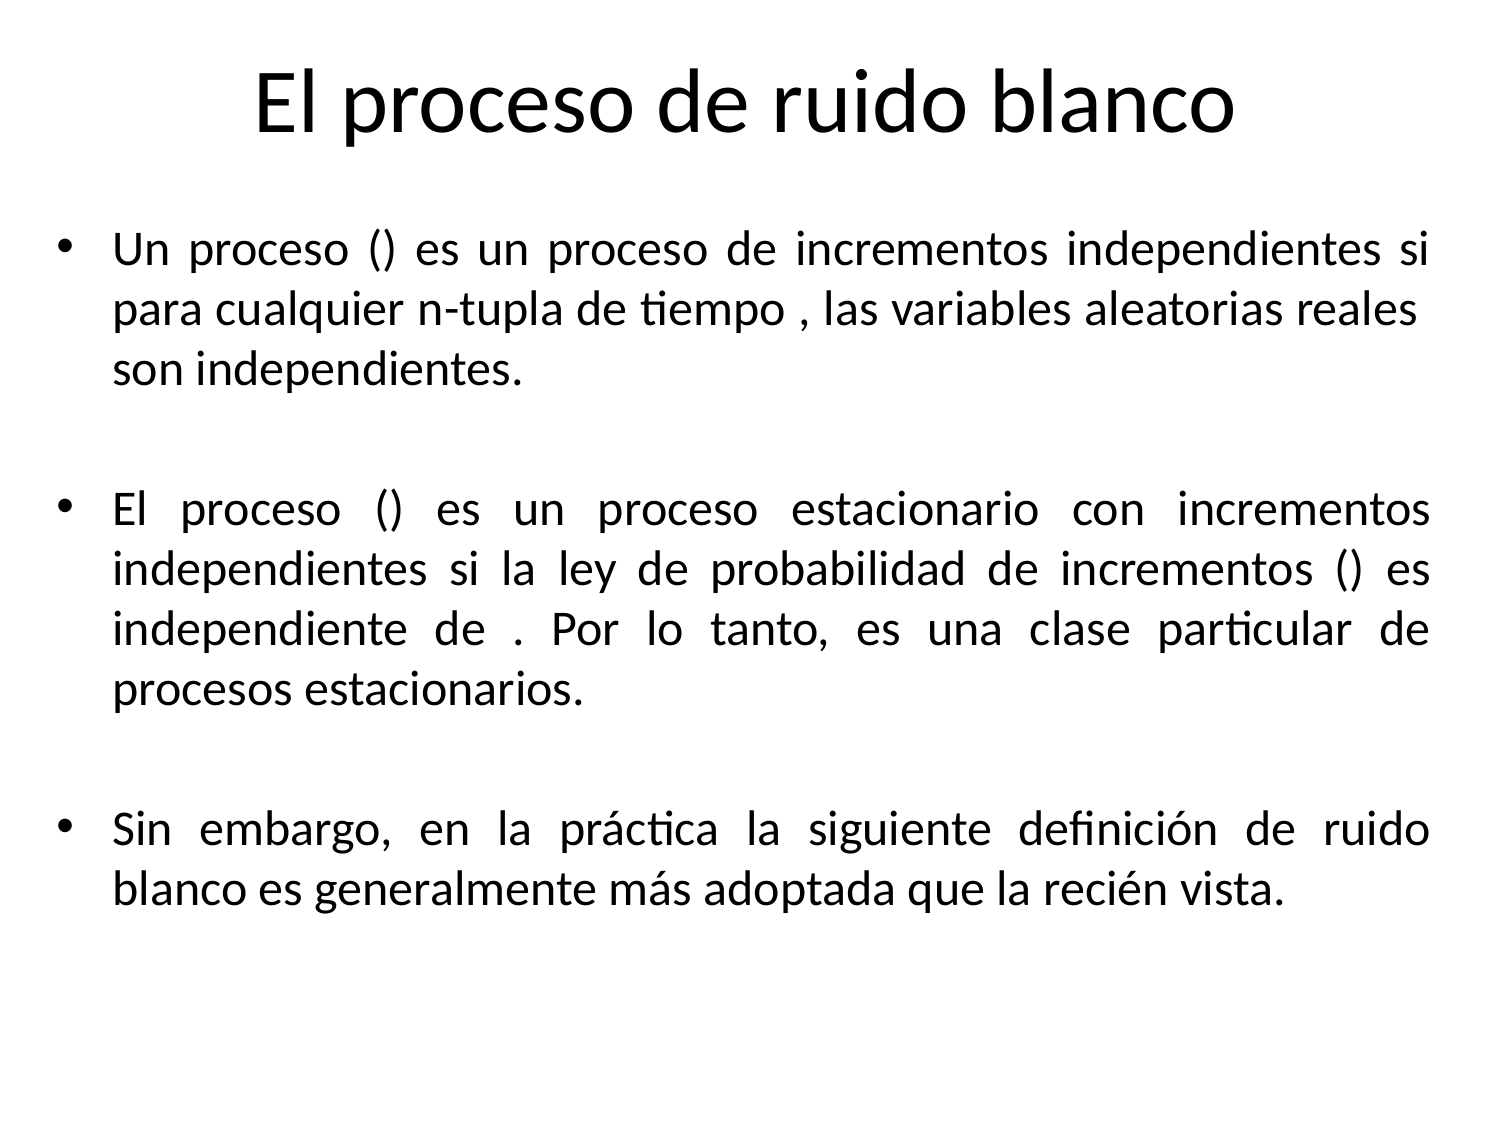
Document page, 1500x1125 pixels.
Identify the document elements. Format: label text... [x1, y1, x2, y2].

title El proceso de ruido blanco [71, 30, 1422, 161]
